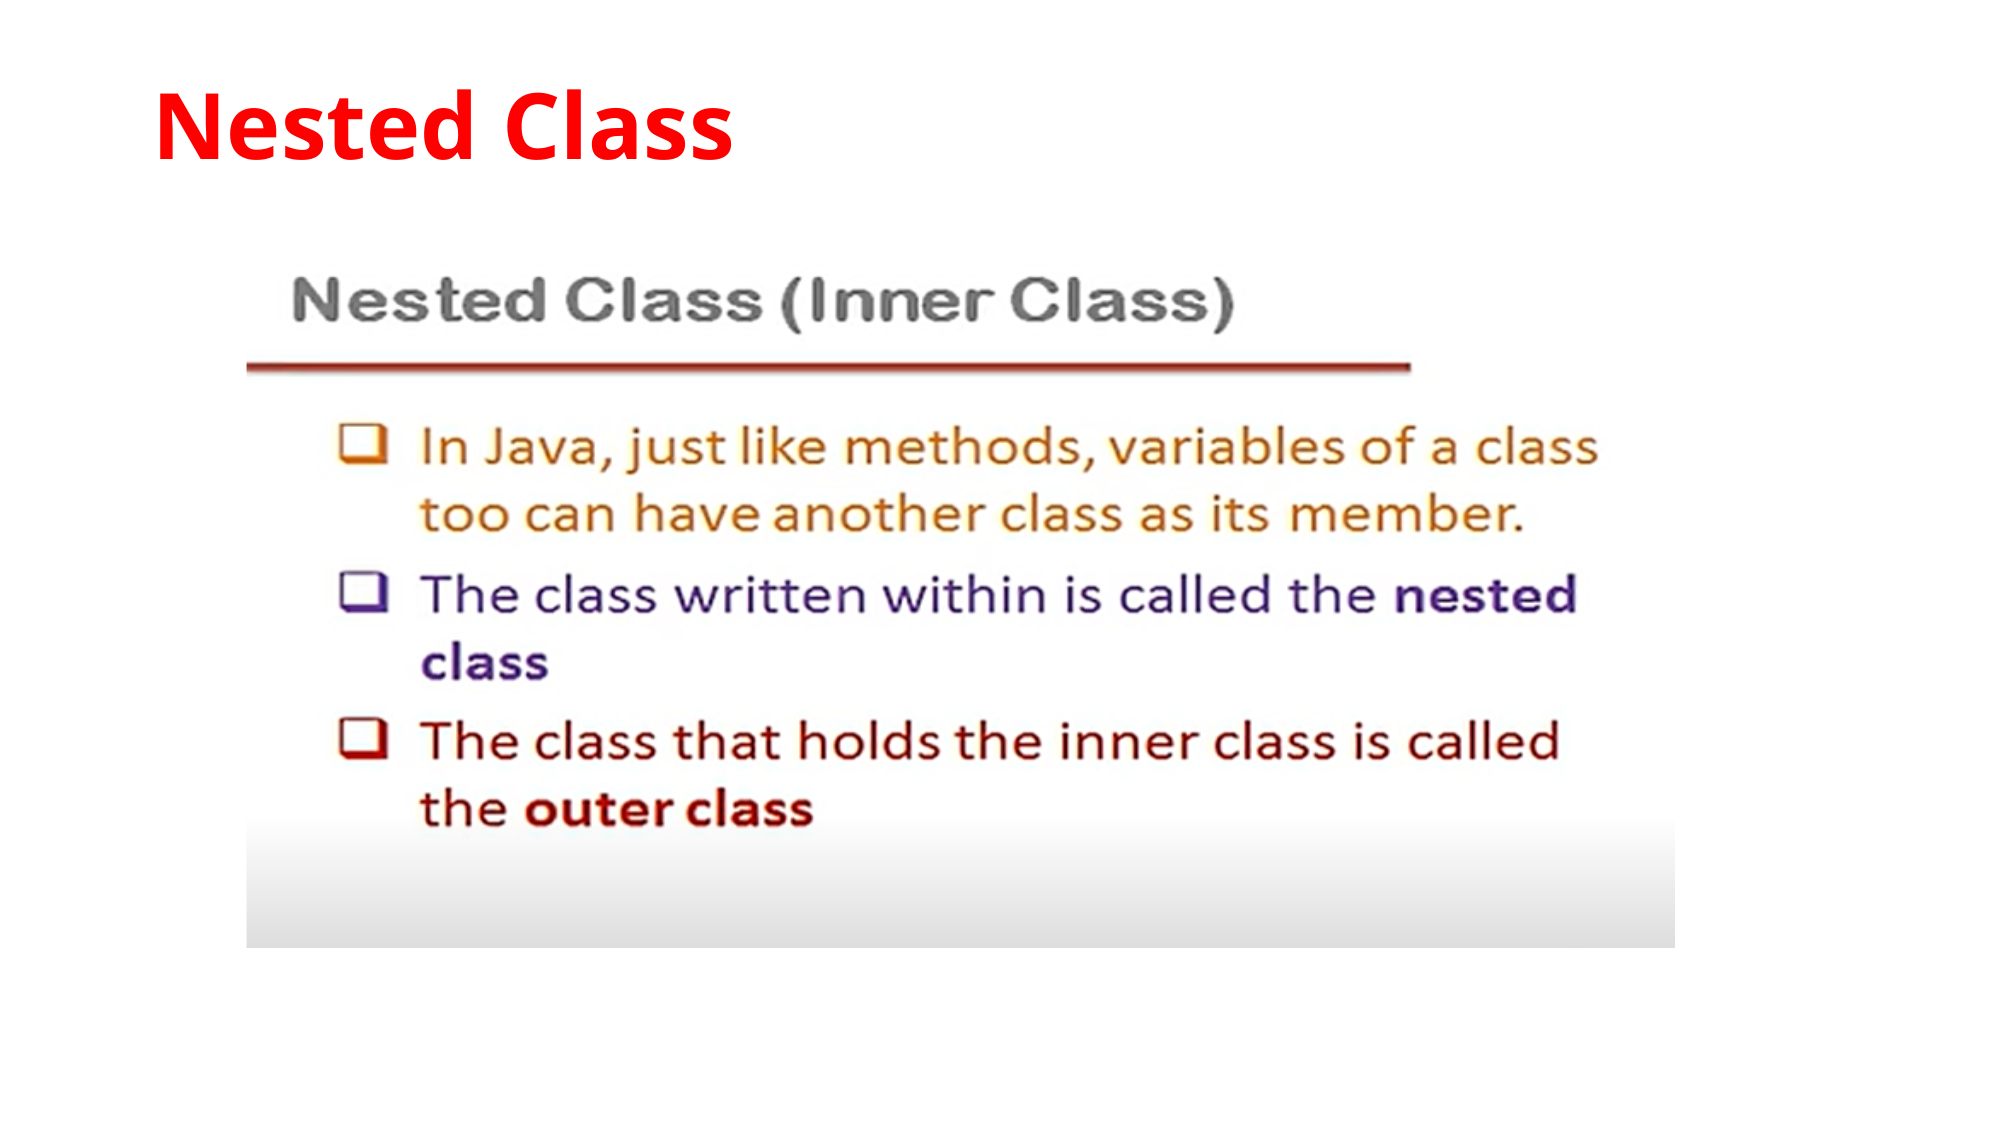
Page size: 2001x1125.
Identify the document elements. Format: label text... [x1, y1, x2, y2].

title Nested Class [137, 59, 1863, 199]
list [235, 217, 1675, 948]
